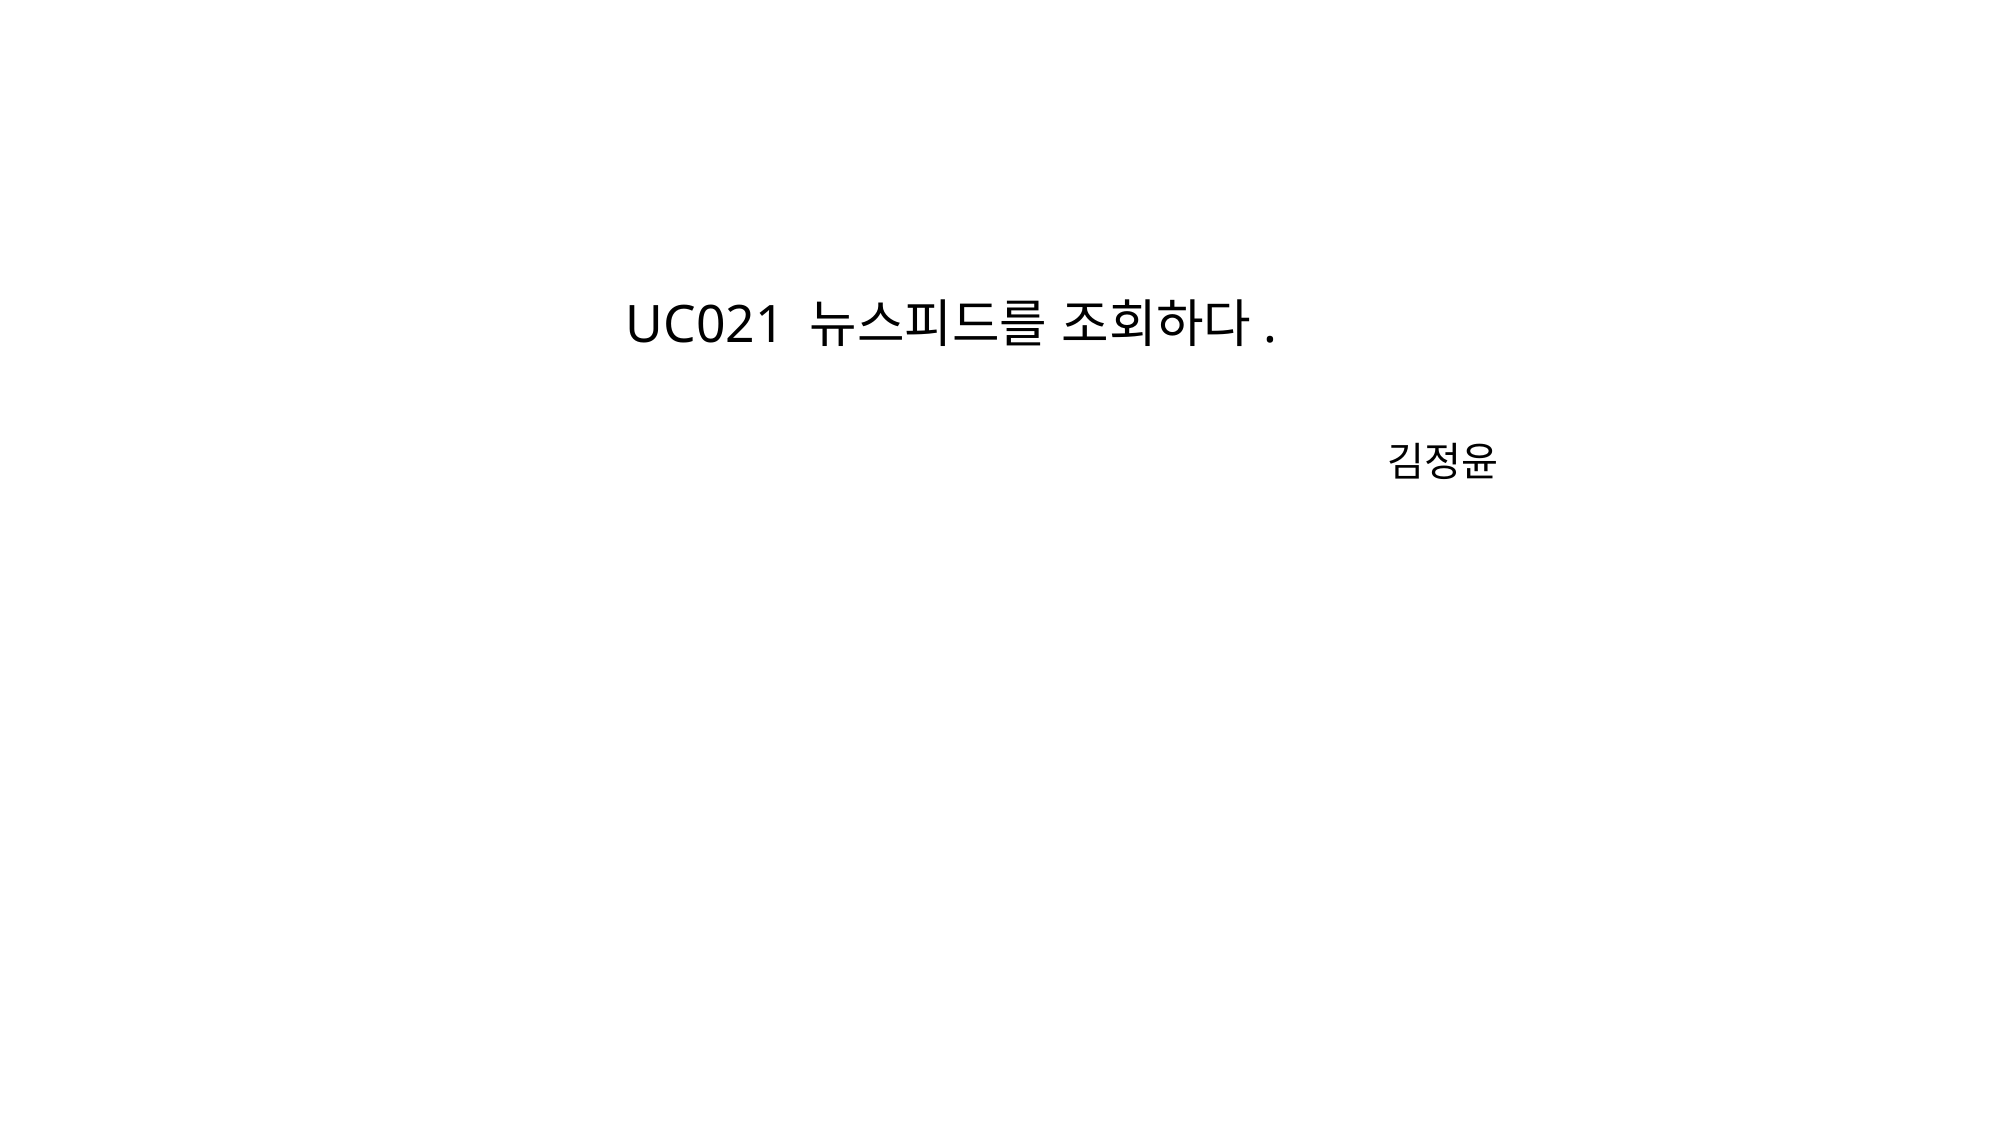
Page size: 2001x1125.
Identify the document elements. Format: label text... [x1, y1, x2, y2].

subtitle UC021 뉴스피드를 조회하다. 김정윤 [388, 290, 1514, 495]
